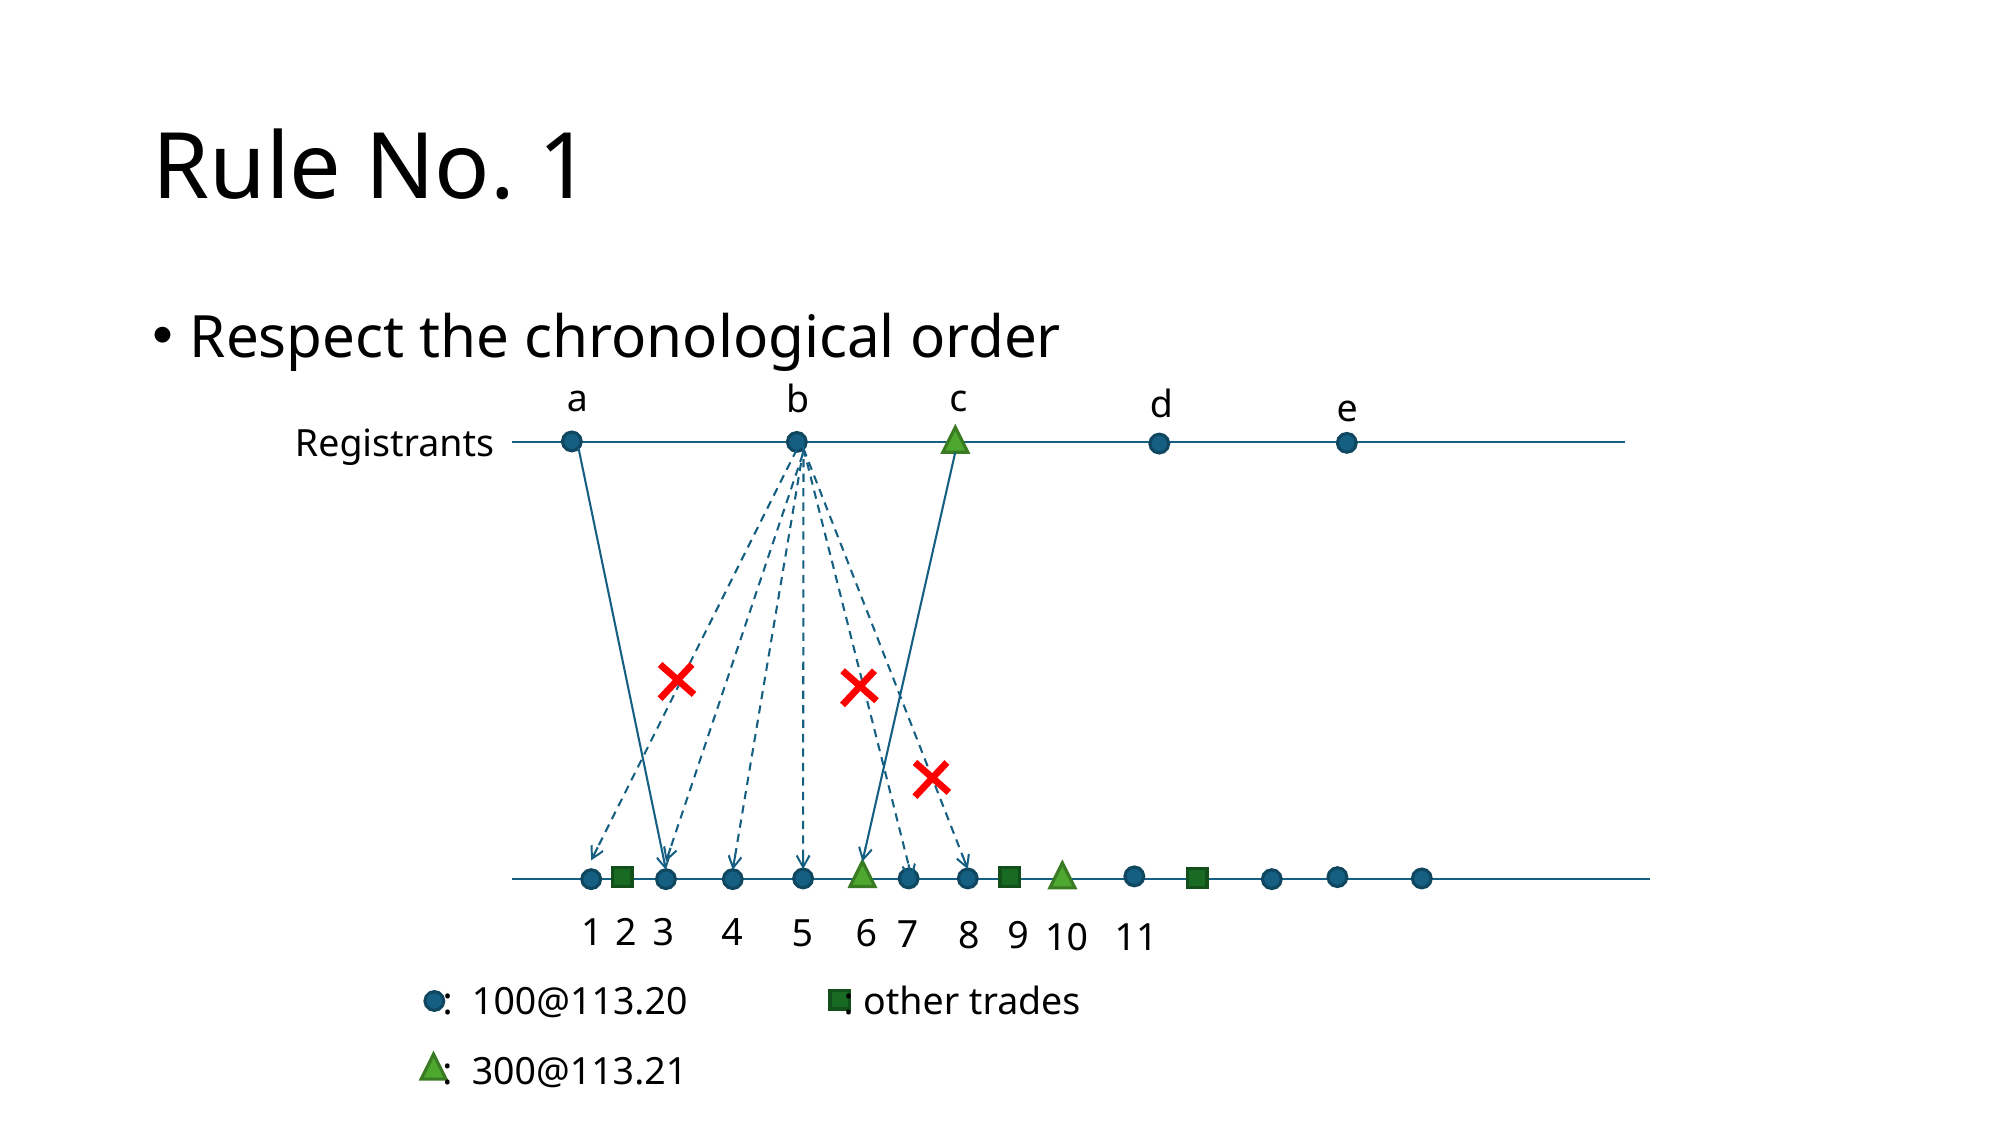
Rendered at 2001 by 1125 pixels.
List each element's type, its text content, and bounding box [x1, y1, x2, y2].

text_box [1053, 859, 1072, 878]
text_box [998, 866, 1021, 878]
text_box 11 [1099, 905, 1173, 966]
text_box [1327, 880, 1348, 889]
text_box 7 [882, 902, 934, 963]
text_box [786, 430, 808, 441]
title Rule No. 1 [137, 59, 1863, 278]
text_box [1186, 867, 1209, 878]
text_box [1148, 443, 1171, 455]
text_box [655, 880, 677, 891]
text_box [786, 443, 808, 447]
text_box [580, 871, 602, 878]
text_box 4 [706, 900, 758, 960]
text_box 1 [566, 900, 600, 961]
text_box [861, 451, 956, 863]
text_box [722, 868, 744, 878]
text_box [842, 670, 878, 706]
text_box 10 [1030, 906, 1099, 966]
text_box [1261, 868, 1283, 878]
text_box [580, 880, 602, 891]
text_box [423, 993, 427, 1009]
text_box 6 [840, 901, 892, 962]
text_box [898, 880, 920, 890]
list Respect the chronological order [137, 299, 1863, 1014]
text_box [561, 443, 583, 453]
text_box e [1321, 376, 1373, 436]
text_box [957, 880, 979, 890]
text_box [611, 871, 634, 878]
text_box [1335, 443, 1358, 454]
text_box [1410, 867, 1433, 878]
text_box [1124, 880, 1145, 888]
text_box [1326, 866, 1349, 878]
text_box [1123, 865, 1146, 878]
text_box [956, 867, 979, 878]
text_box [998, 880, 1021, 888]
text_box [590, 448, 732, 861]
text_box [913, 448, 969, 870]
text_box [560, 430, 583, 441]
text_box [655, 868, 677, 878]
text_box [1411, 880, 1433, 890]
text_box [913, 870, 920, 878]
text_box [721, 880, 744, 891]
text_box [802, 447, 913, 879]
text_box [1186, 880, 1209, 889]
text_box c [934, 366, 983, 426]
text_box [577, 447, 667, 871]
text_box : 100@113.20 [427, 969, 703, 1029]
text_box : 300@113.21 [427, 1039, 703, 1100]
text_box b [771, 367, 824, 428]
text_box [792, 880, 814, 890]
text_box [847, 880, 878, 889]
text_box d [1134, 372, 1188, 432]
text_box a [552, 366, 603, 427]
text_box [659, 664, 695, 700]
text_box [1261, 880, 1283, 891]
text_box 3 [637, 900, 689, 961]
text_box 2 [600, 900, 637, 961]
text_box [1047, 880, 1078, 890]
text_box [943, 443, 968, 448]
text_box : other trades [828, 969, 1096, 1029]
text_box [418, 1063, 427, 1081]
text_box [611, 880, 634, 888]
text_box [792, 871, 802, 878]
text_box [732, 447, 802, 871]
text_box [1336, 436, 1358, 441]
text_box 5 [776, 901, 828, 962]
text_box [914, 761, 950, 798]
text_box 9 [992, 904, 1044, 964]
text_box 8 [943, 903, 995, 964]
text_box Registrants [280, 411, 509, 472]
text_box [1148, 432, 1170, 441]
text_box [946, 426, 964, 441]
